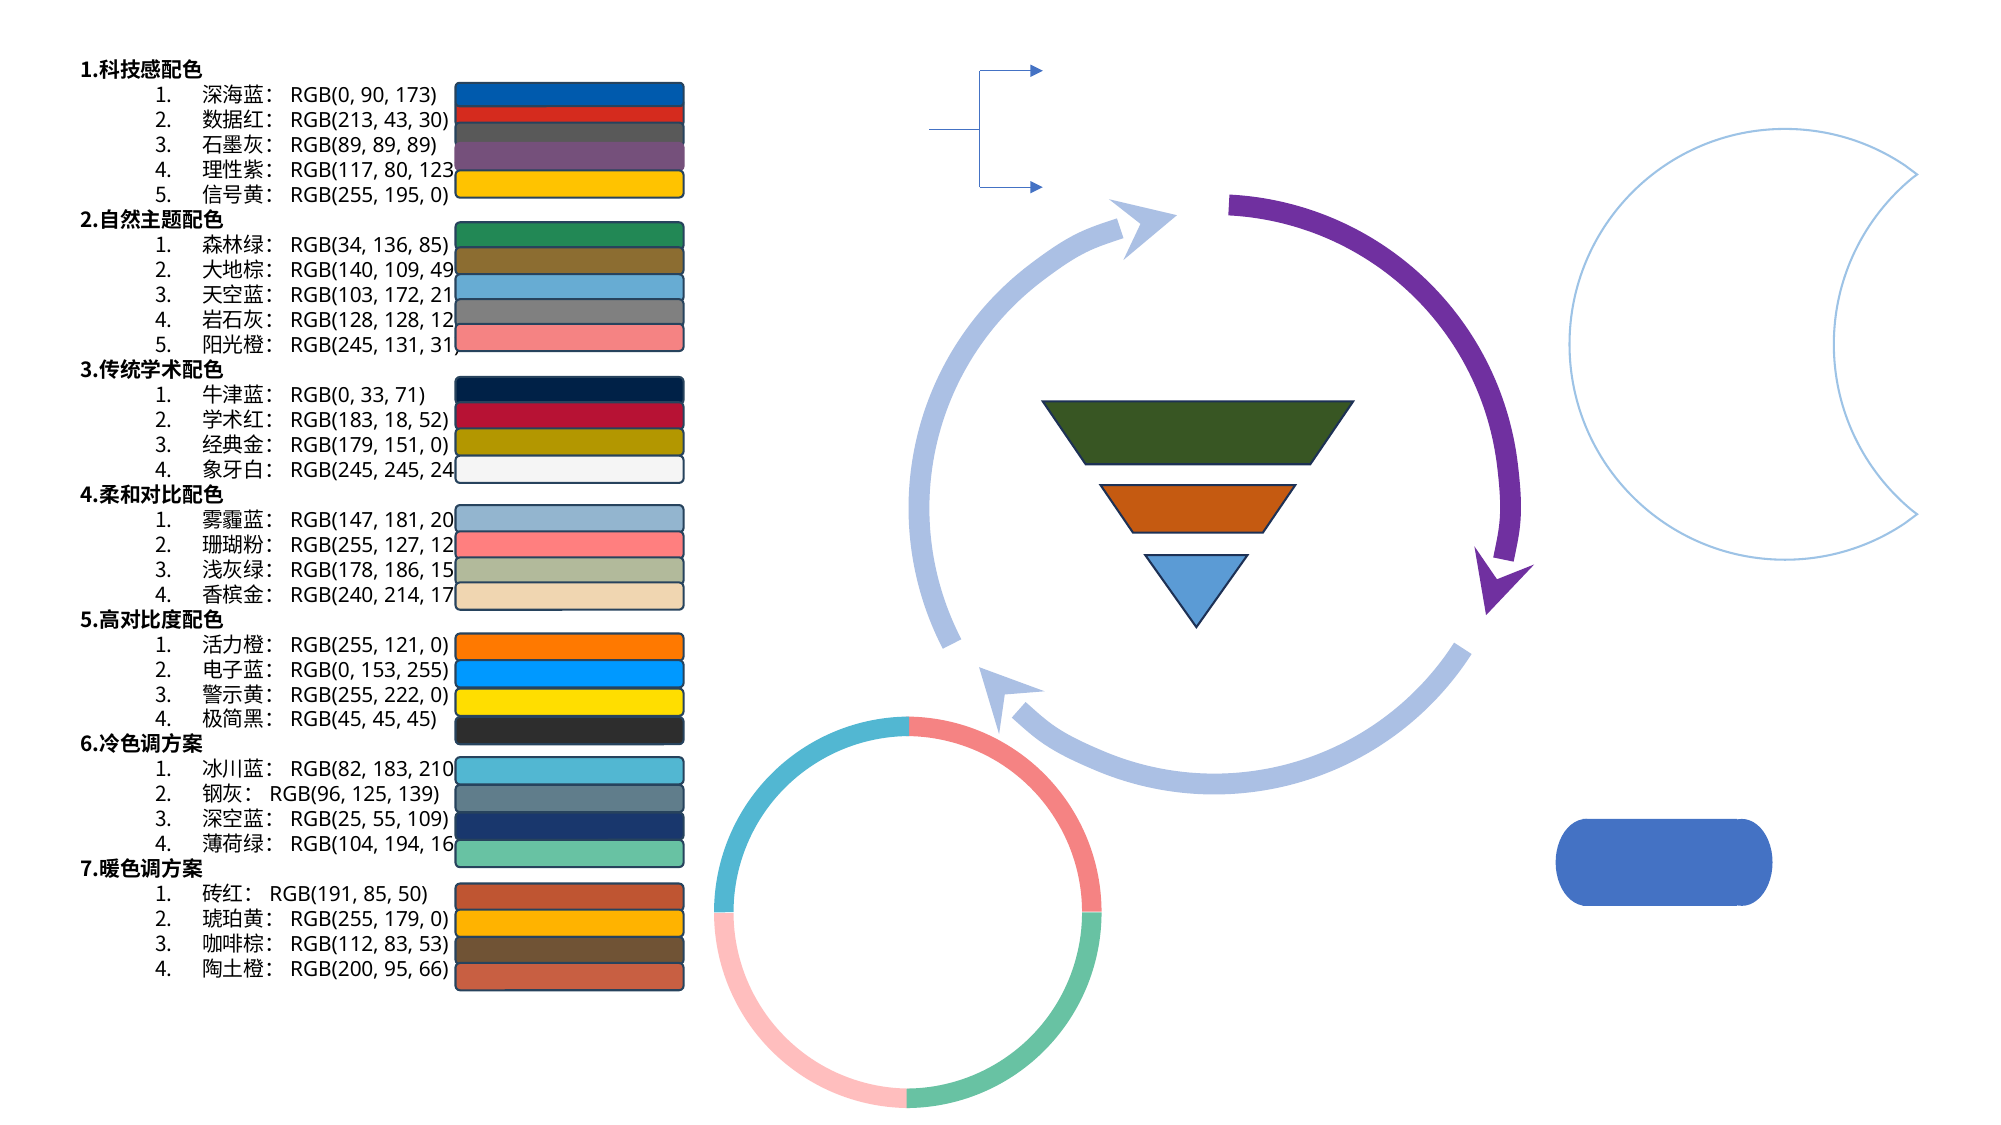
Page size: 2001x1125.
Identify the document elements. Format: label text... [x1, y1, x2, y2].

text_box [454, 454, 685, 484]
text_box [710, 716, 1106, 1108]
text_box [454, 81, 685, 108]
text_box [454, 322, 685, 353]
text_box [454, 659, 685, 689]
text_box [454, 298, 685, 325]
text_box [454, 882, 685, 910]
text_box [454, 556, 685, 583]
text_box [1568, 127, 1919, 561]
text_box [454, 908, 685, 937]
text_box [454, 221, 685, 248]
text_box [454, 785, 685, 812]
text_box [454, 504, 685, 532]
text_box [454, 632, 685, 660]
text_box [1555, 818, 1773, 906]
text_box [454, 273, 685, 300]
text_box [454, 401, 685, 429]
text_box [1219, 204, 1511, 616]
text_box [454, 141, 685, 170]
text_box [1042, 401, 1354, 628]
text_box [454, 756, 685, 786]
text_box 科技感配色 深海蓝：RGB(0, 90, 173) 数据红：RGB(213, 43, 30) 石墨灰：RGB(89, 89, 89) 理性紫：RGB(117, 80, 123) 信号黄：RGB(255, 195, 0) 自然主题配色 森林绿：RGB(34, 136, 85) 大地棕：RGB(140, 109, 49) 天空蓝：RGB(103, 172, 211) 岩石灰：RGB(128, 128, 128) 阳光橙：RGB(245, 131, 31) 传统学术配色 牛津蓝：RGB(0, 33, 71) 学术红：RGB(183, 18, 52) 经典金：RGB(179, 151, 0) 象牙白：RGB(245, 245, 245) 柔和对比配色 雾霾蓝：RGB(147, 181, 207) 珊瑚粉：RGB(255, 127, 127) 浅灰绿：RGB(178, 186, 155) 香槟金：RGB(240, 214, 177) 高对比度配色 活力橙：RGB(255, 121, 0) 电子蓝：RGB(0, 153, 255) 警示黄：RGB(255, 222, 0) 极简黑：RGB(45, 45, 45) 冷色调方案 冰川蓝：RGB(82, 183, 210) 钢灰：RGB(96, 125, 139) 深空蓝：RGB(25, 55, 109) 薄荷绿：RGB(104, 194, 163) 暖色调方案 砖红：RGB(191, 85, 50) 琥珀黄：RGB(255, 179, 0) 咖啡棕：RGB(112, 83, 53) 陶土橙：RGB(200, 95, 66) [65, 49, 618, 989]
text_box [454, 581, 685, 611]
text_box [454, 811, 685, 839]
text_box [454, 530, 685, 558]
text_box [454, 427, 685, 455]
text_box [979, 578, 1464, 785]
text_box [454, 961, 685, 992]
text_box [454, 935, 685, 963]
text_box [454, 375, 685, 403]
text_box [918, 210, 1201, 645]
text_box [454, 121, 685, 145]
text_box [454, 715, 685, 746]
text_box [929, 70, 1043, 188]
text_box [454, 688, 685, 716]
text_box [454, 105, 685, 124]
text_box [454, 838, 685, 869]
text_box [454, 169, 685, 199]
text_box [454, 246, 685, 274]
